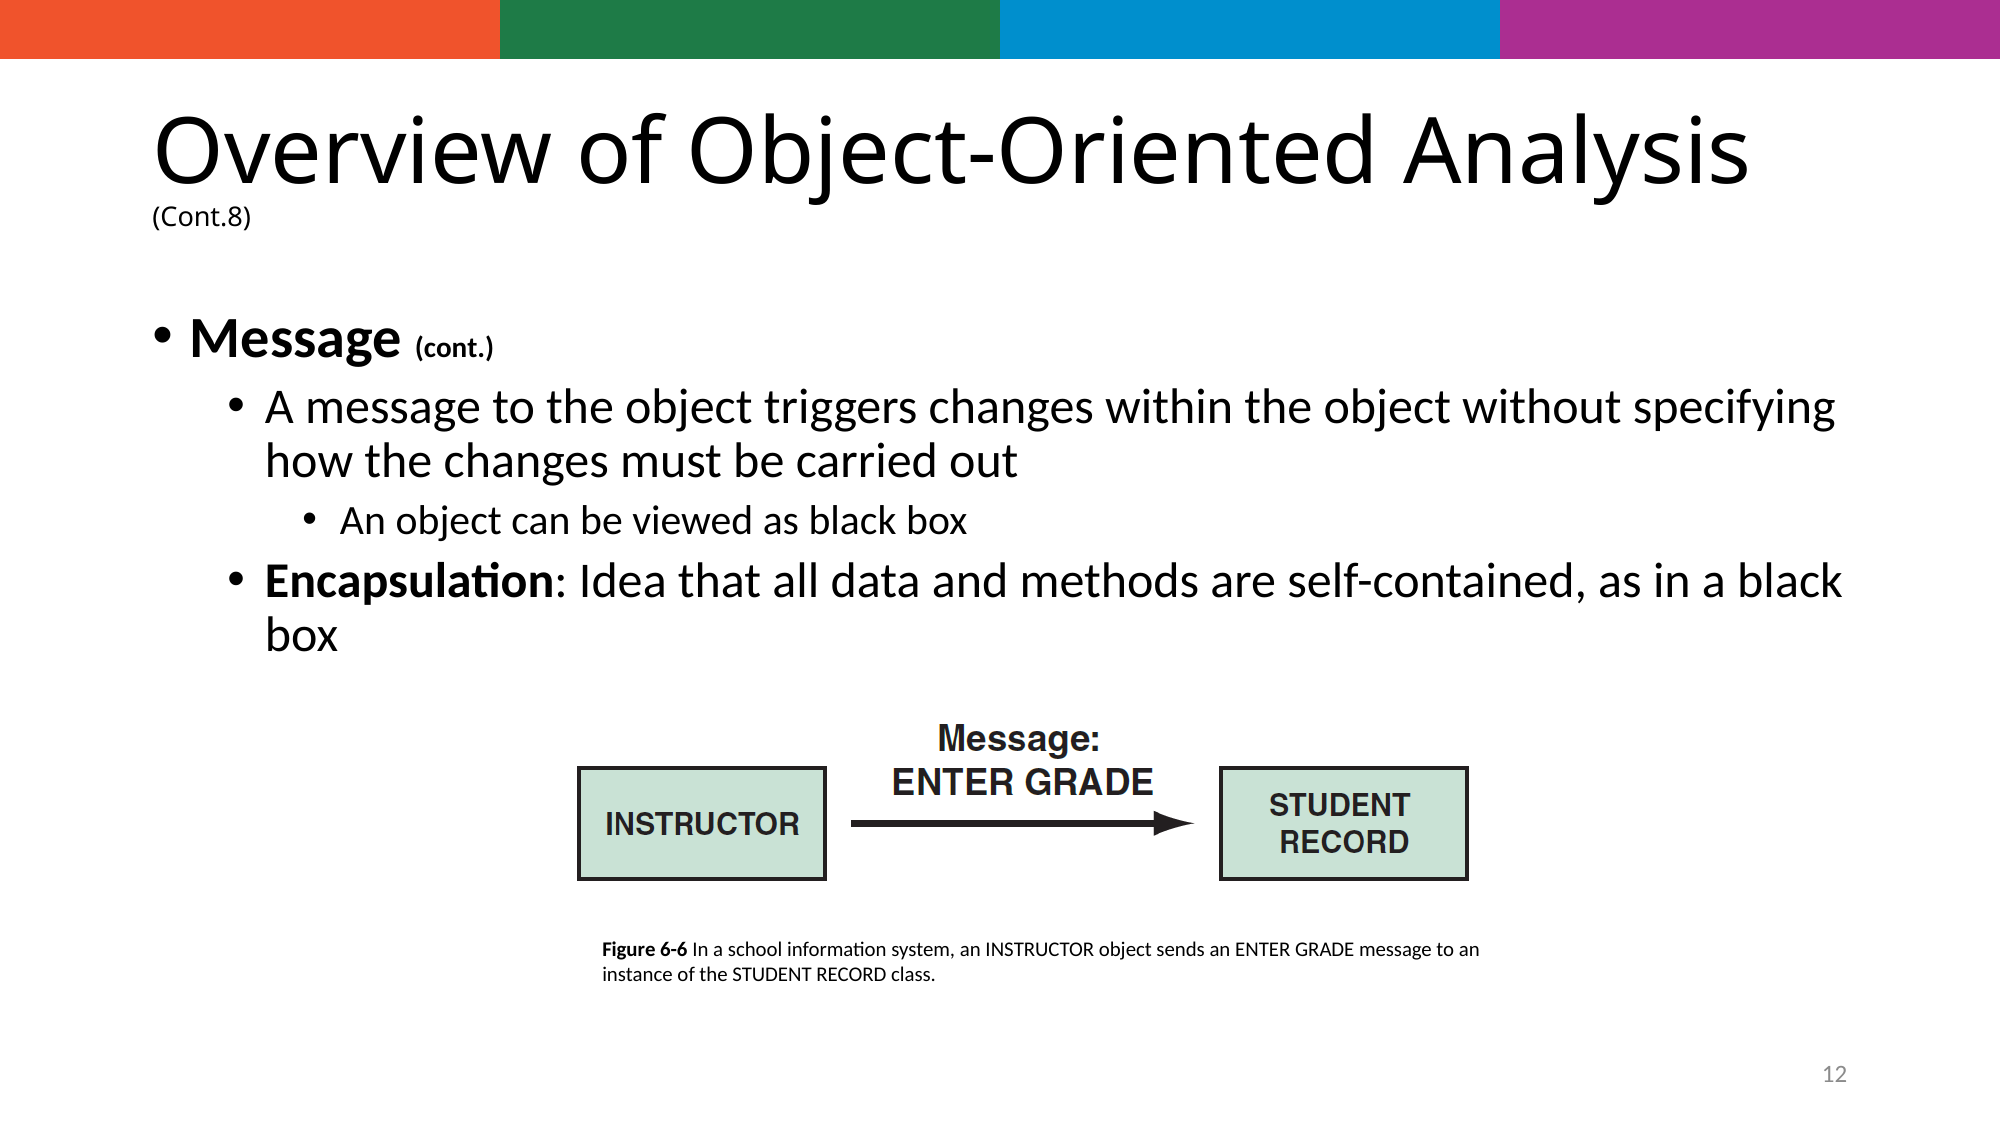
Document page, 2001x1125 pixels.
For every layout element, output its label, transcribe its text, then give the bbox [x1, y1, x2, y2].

list Message (cont.) A message to the object triggers changes within the object without specifying how the changes must be carried out An object can be viewed as black box Encapsulation: Idea that all data and methods are self-contained, as in a black box [137, 299, 1863, 1014]
text_box Figure 6-6 In a school information system, an INSTRUCTOR object sends an ENTER GRADE message to an instance of the STUDENT RECORD class. [587, 928, 1538, 993]
title Overview of Object-Oriented Analysis (Cont.8) [137, 59, 1863, 278]
picture [549, 699, 1496, 900]
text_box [0, 0, 2000, 59]
slide_number 12 [1412, 1042, 1863, 1103]
